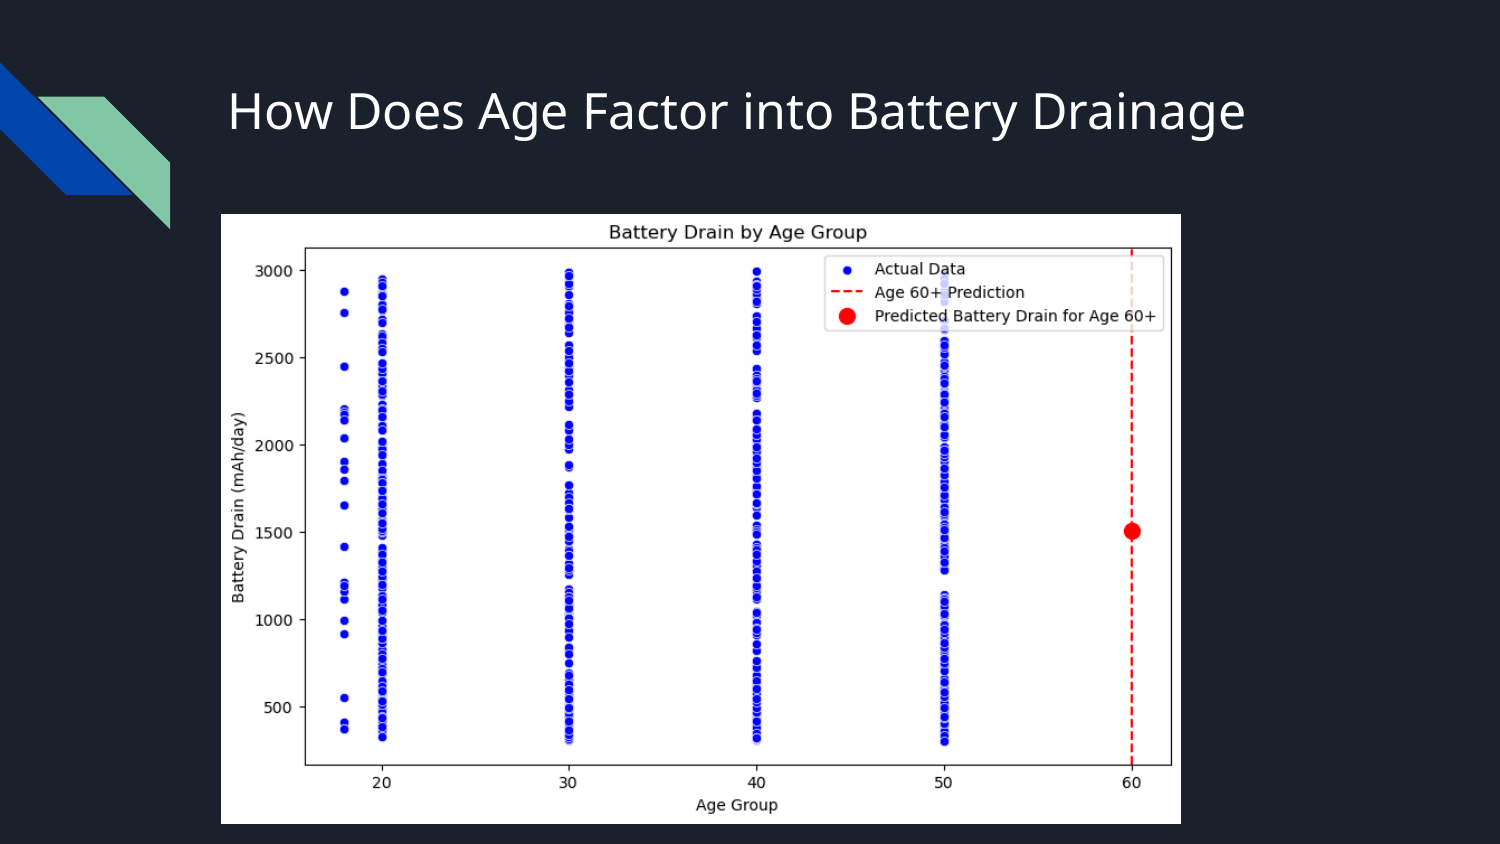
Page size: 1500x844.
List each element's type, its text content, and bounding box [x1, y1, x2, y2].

picture [220, 214, 1182, 824]
title How Does Age Factor into Battery Drainage [212, 64, 1368, 215]
